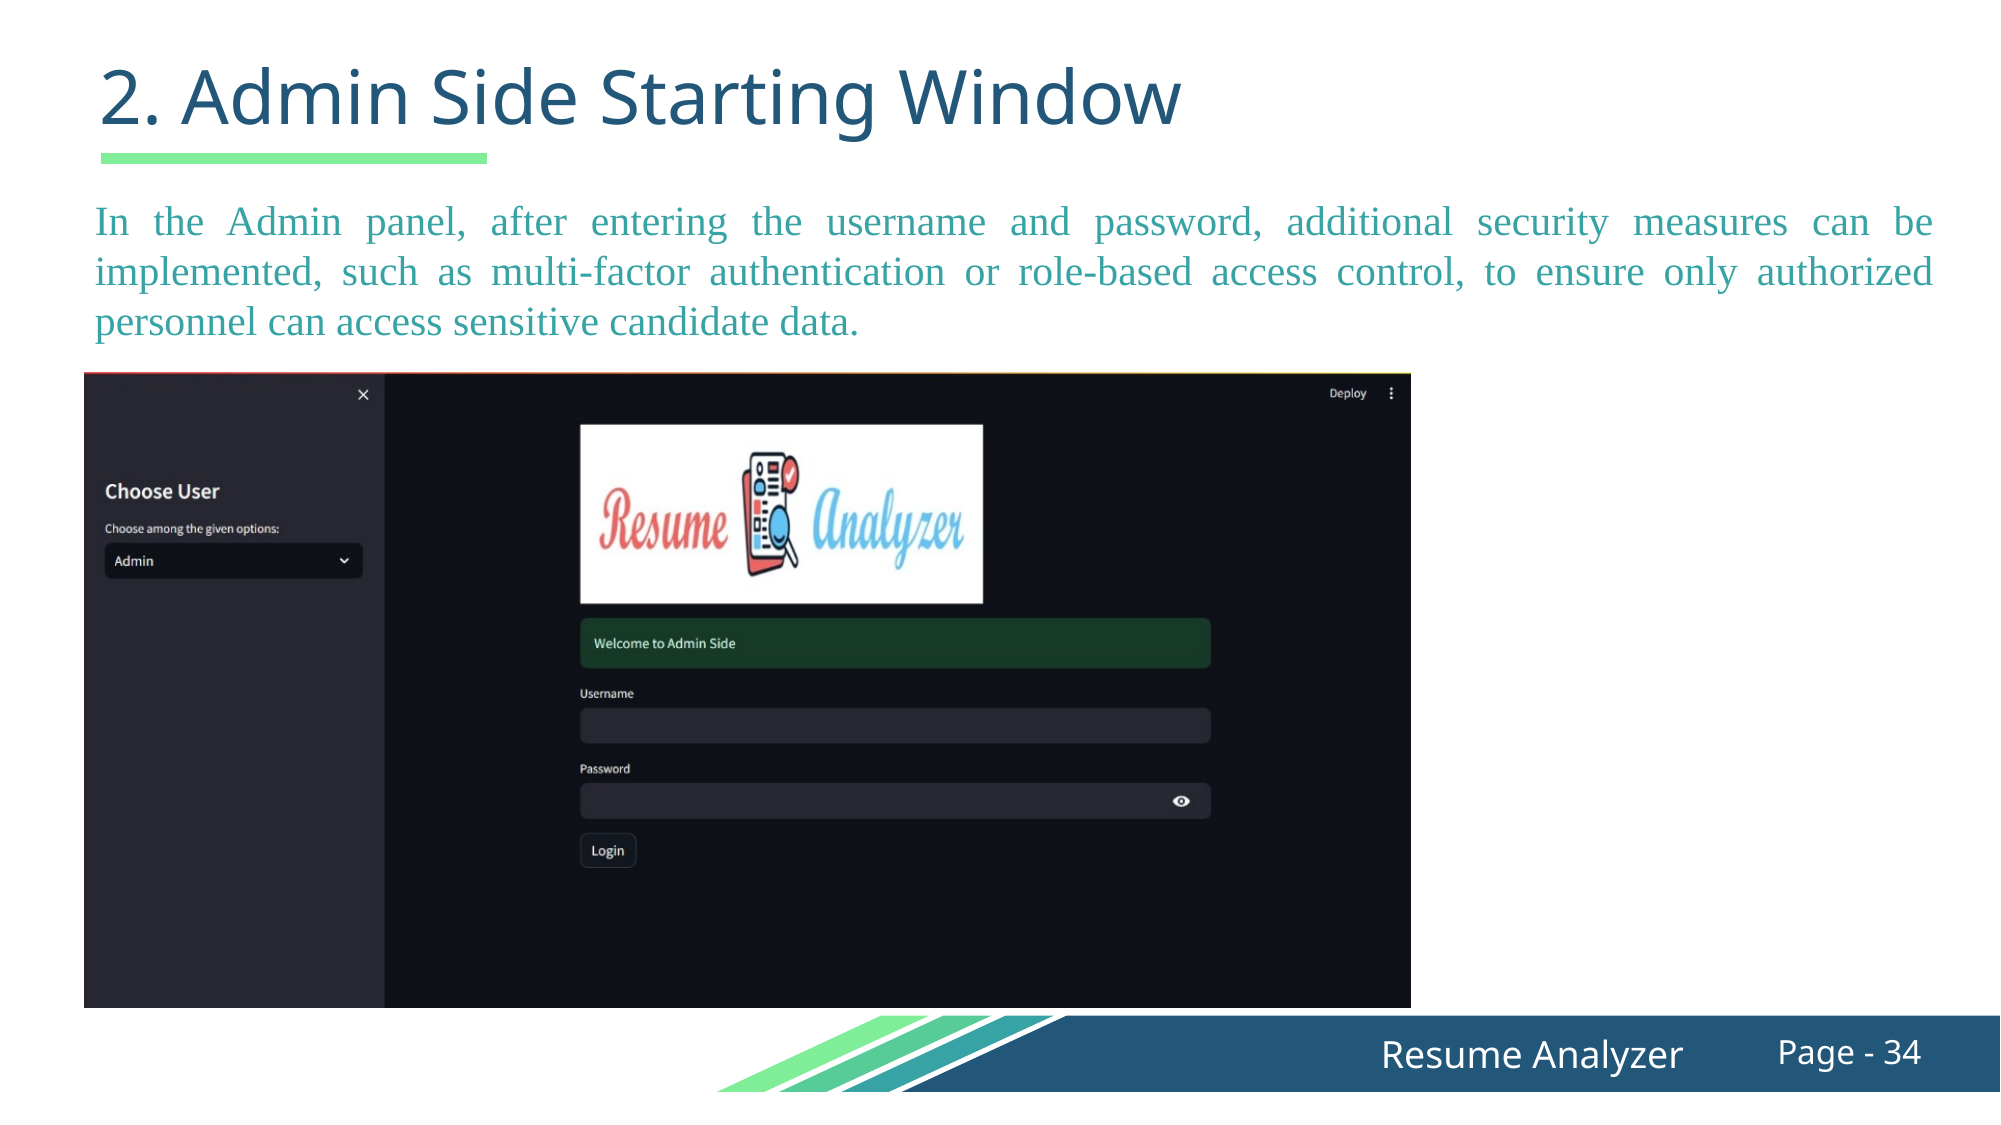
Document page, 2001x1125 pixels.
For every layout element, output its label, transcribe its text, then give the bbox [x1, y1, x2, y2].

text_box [717, 1015, 2000, 1092]
text_box 2. Admin Side Starting Window [84, 42, 1776, 147]
picture [84, 372, 1411, 1008]
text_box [84, 201, 1916, 396]
text_box In the Admin panel, after entering the username and password, additional security measures can be implemented, such as multi-factor authentication or role-based access control, to ensure only authorized personnel can access sensitive candidate data. [80, 186, 1951, 352]
